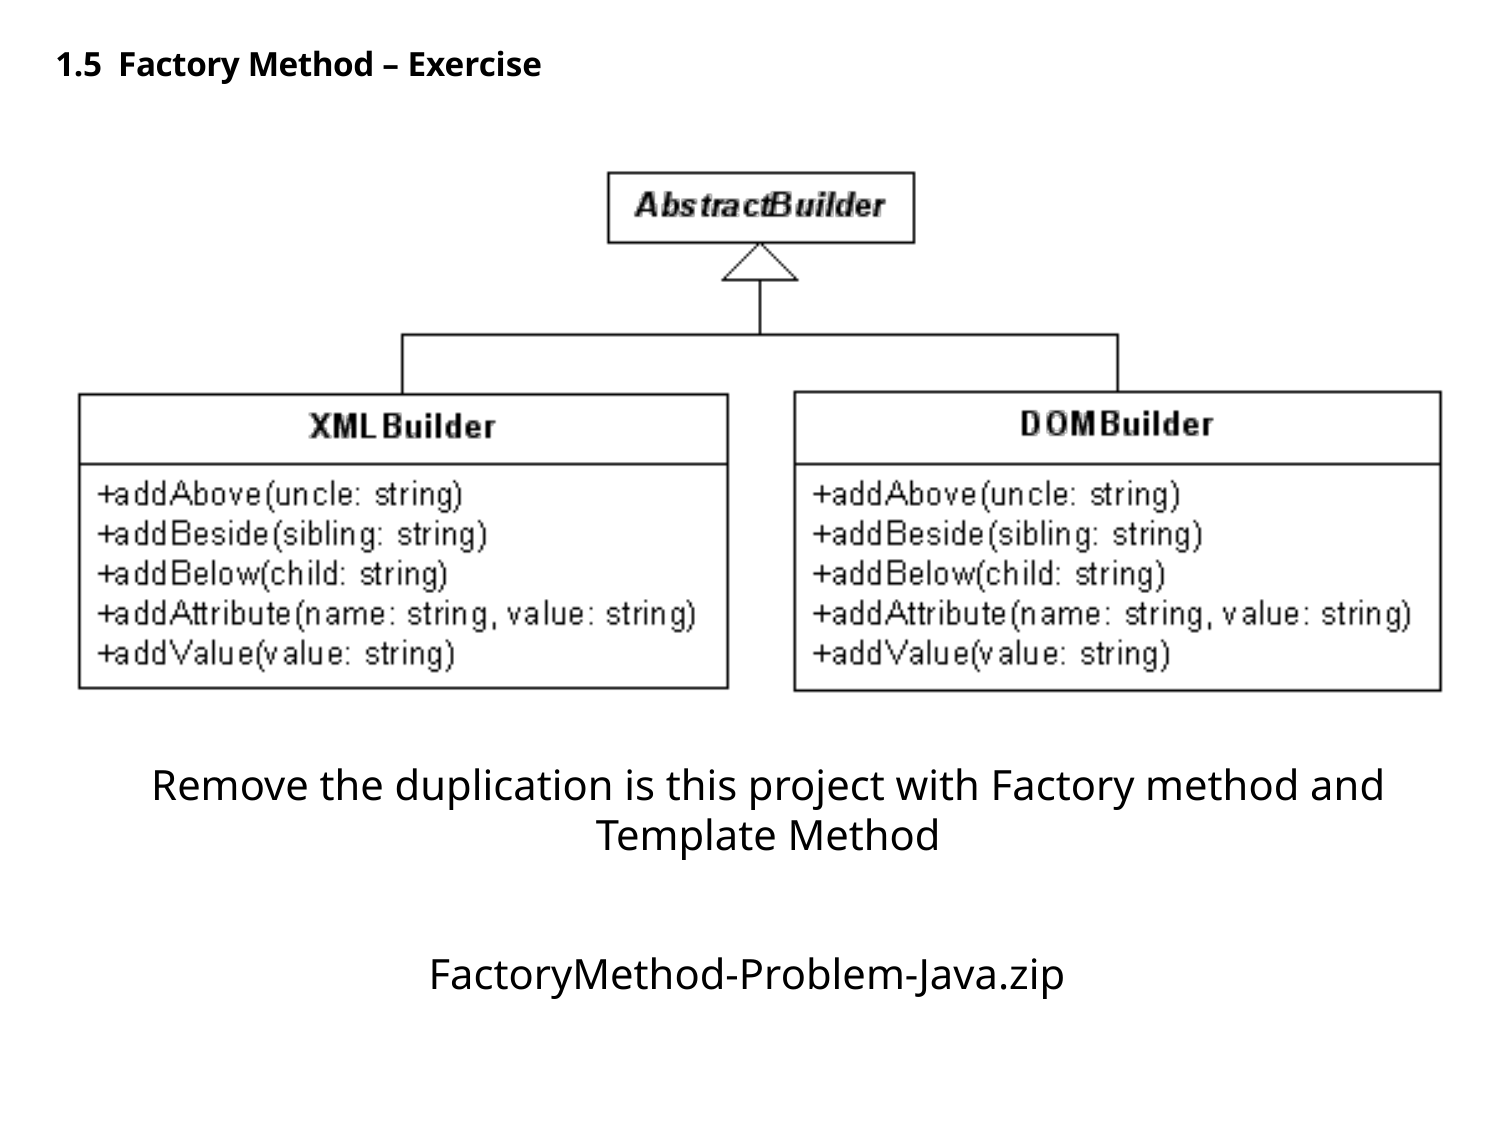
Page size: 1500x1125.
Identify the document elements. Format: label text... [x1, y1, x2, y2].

text_box FactoryMethod-Problem-Java.zip [413, 940, 1081, 1006]
text_box Remove the duplication is this project with Factory method and Template Method [88, 751, 1459, 867]
text_box 1.5 Factory Method – Exercise [40, 27, 1090, 91]
picture [64, 160, 1455, 705]
